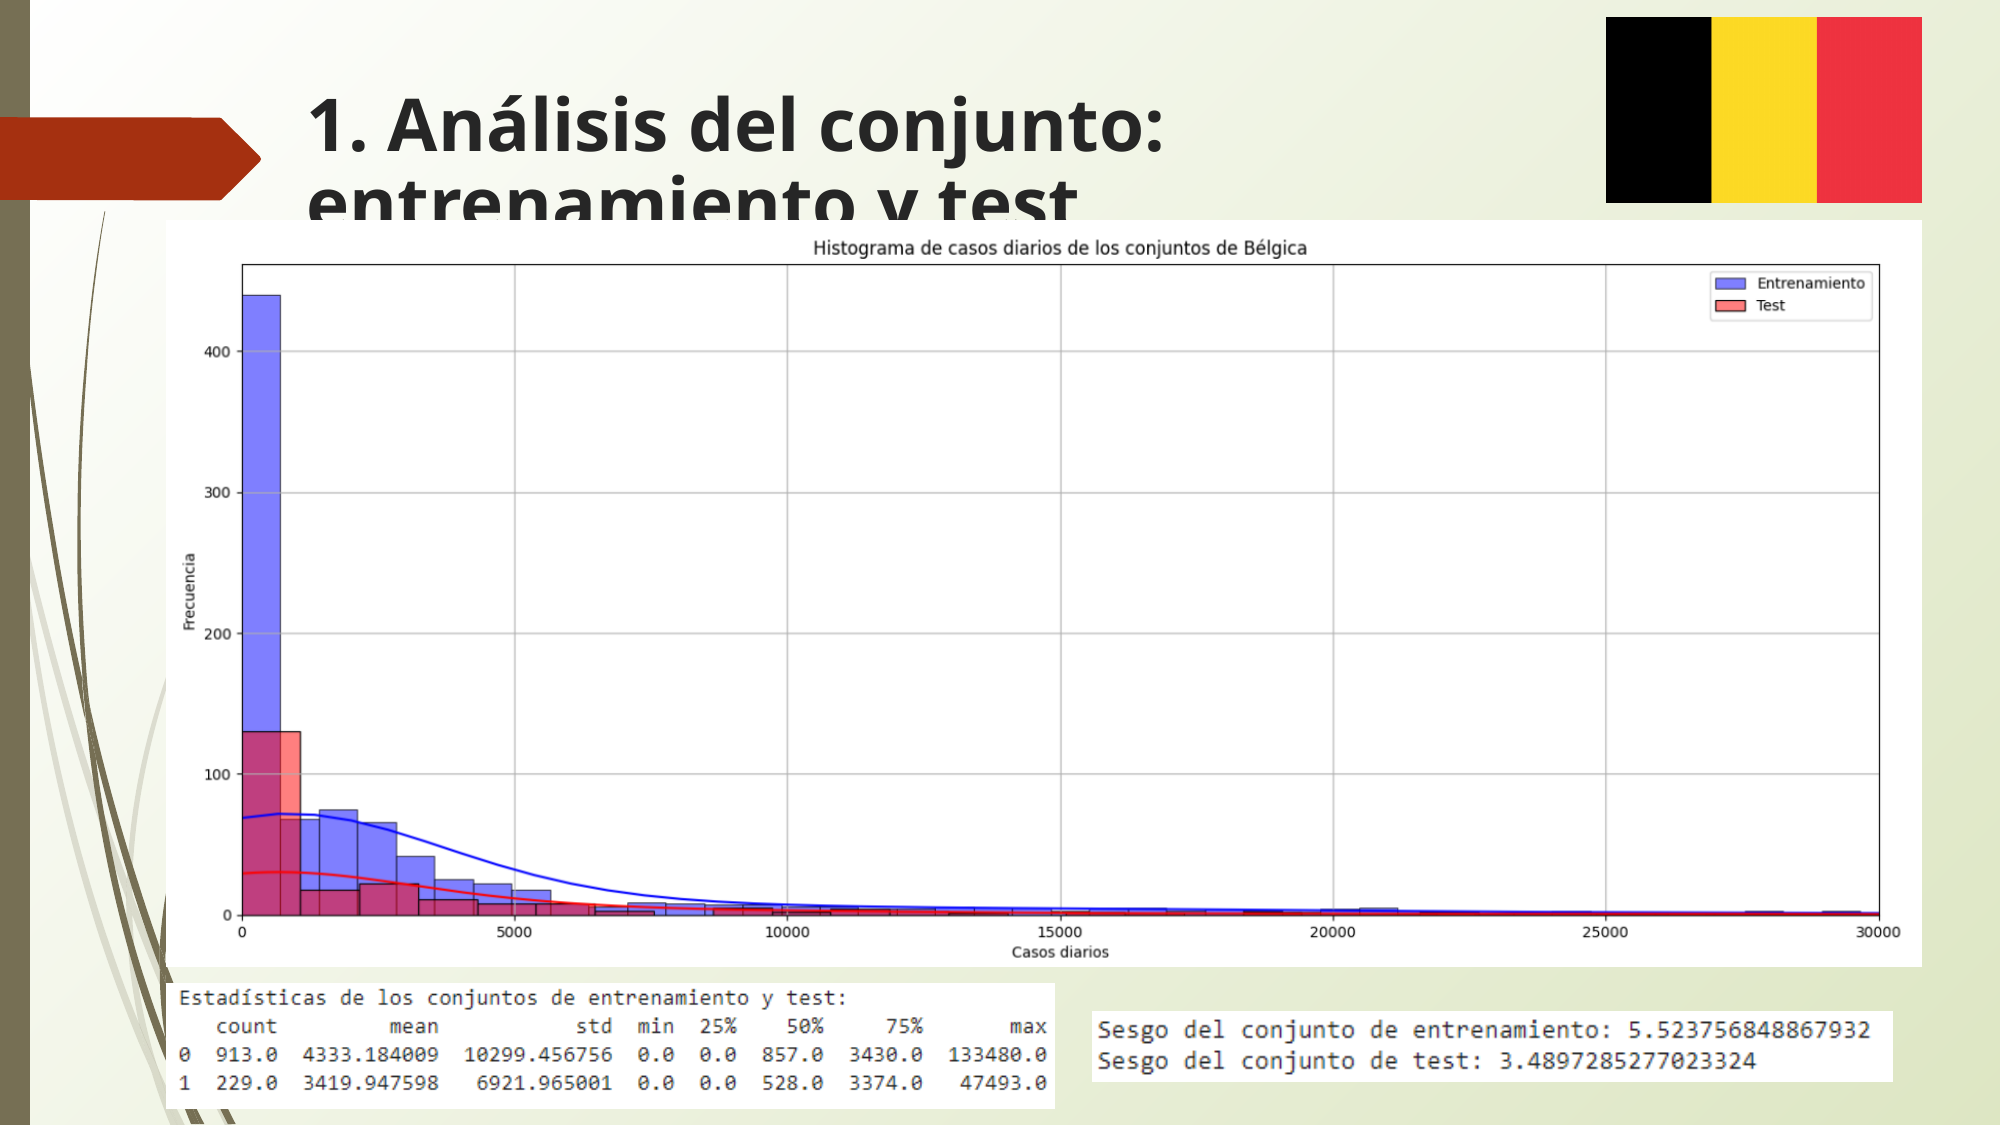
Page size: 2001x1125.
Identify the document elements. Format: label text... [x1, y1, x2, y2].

picture [166, 220, 1922, 967]
picture [1605, 17, 1922, 204]
picture [1092, 1010, 1893, 1082]
picture [166, 983, 1055, 1110]
title 1. Análisis del conjunto: entrenamiento y test [291, 80, 1855, 219]
